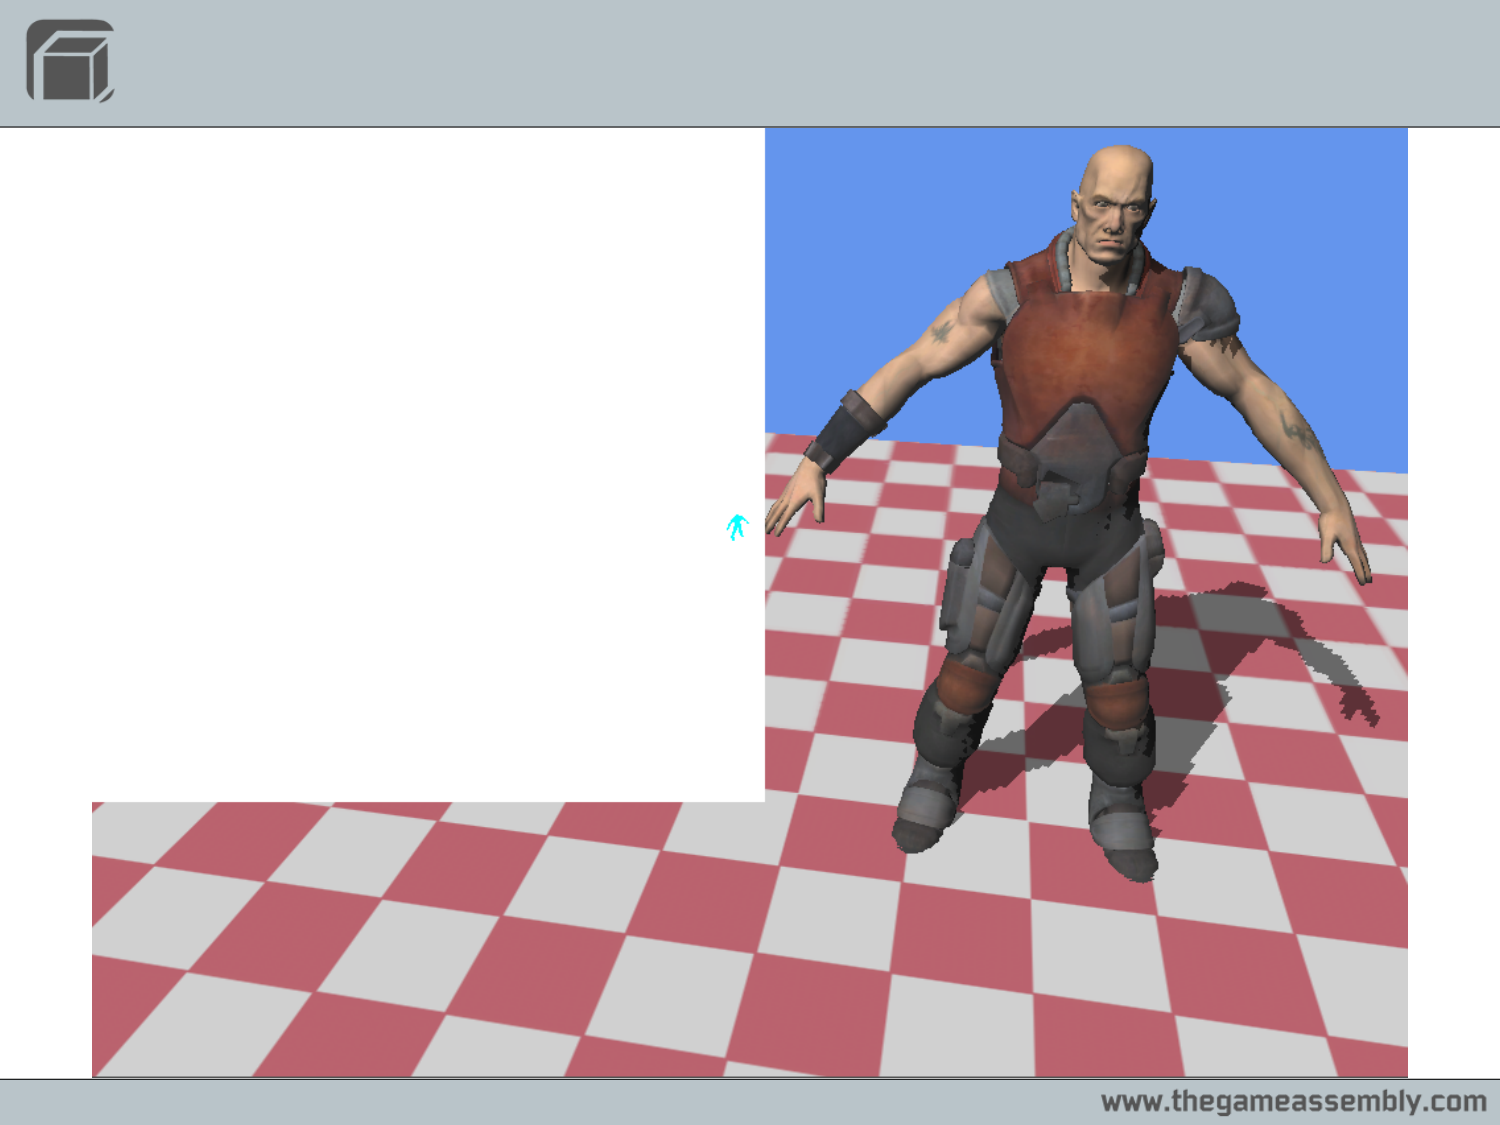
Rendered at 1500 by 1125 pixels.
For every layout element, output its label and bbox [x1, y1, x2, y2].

picture [0, 0, 1500, 1125]
list [92, 128, 1408, 1079]
